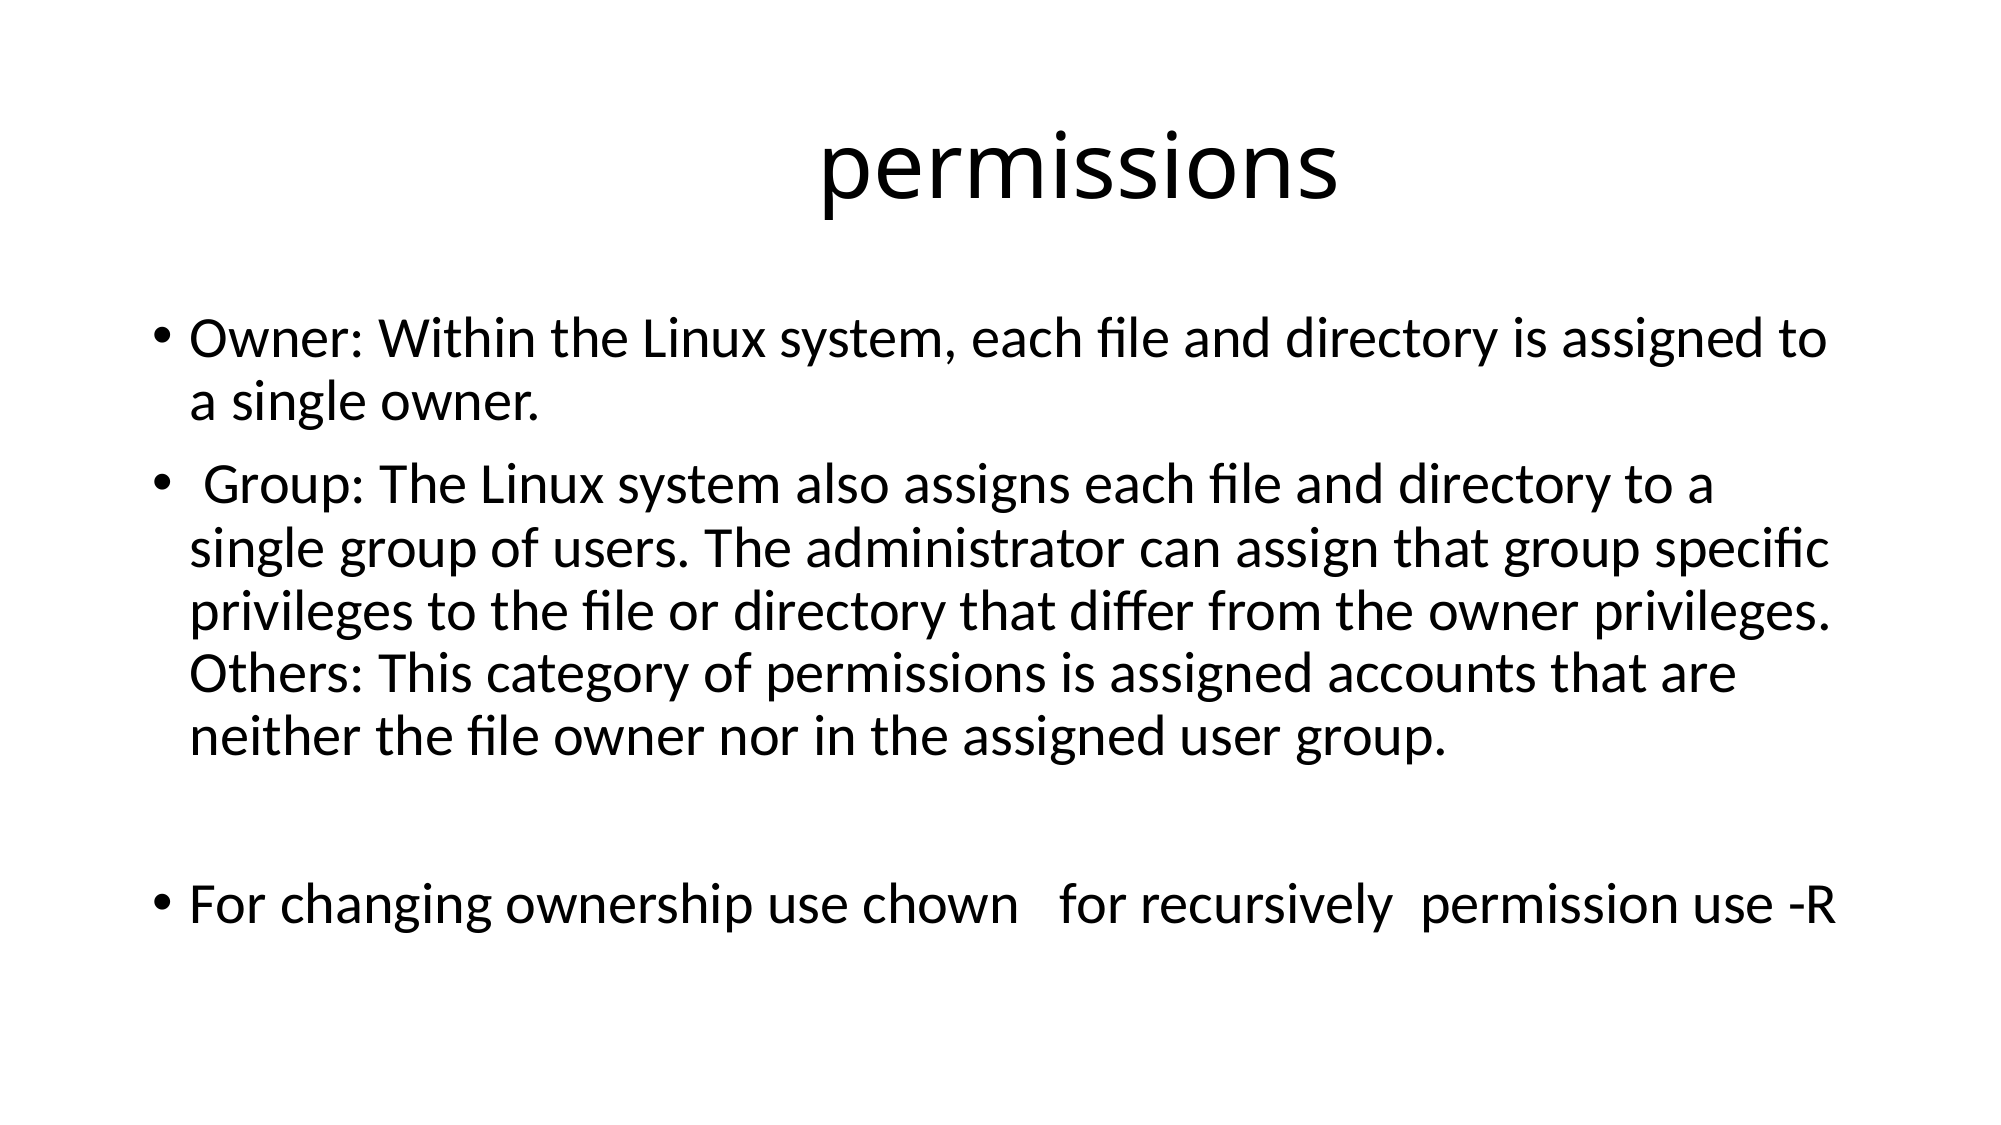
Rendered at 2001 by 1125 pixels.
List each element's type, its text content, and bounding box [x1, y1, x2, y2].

list Owner: Within the Linux system, each file and directory is assigned to a single owner. Group: The Linux system also assigns each file and directory to a single group of users. The administrator can assign that group specific privileges to the file or directory that differ from the owner privileges. Others: This category of permissions is assigned accounts that are neither the file owner nor in the assigned user group. For changing ownership use chown for recursively permission use -R [137, 299, 1863, 1014]
title permissions [137, 59, 1863, 278]
